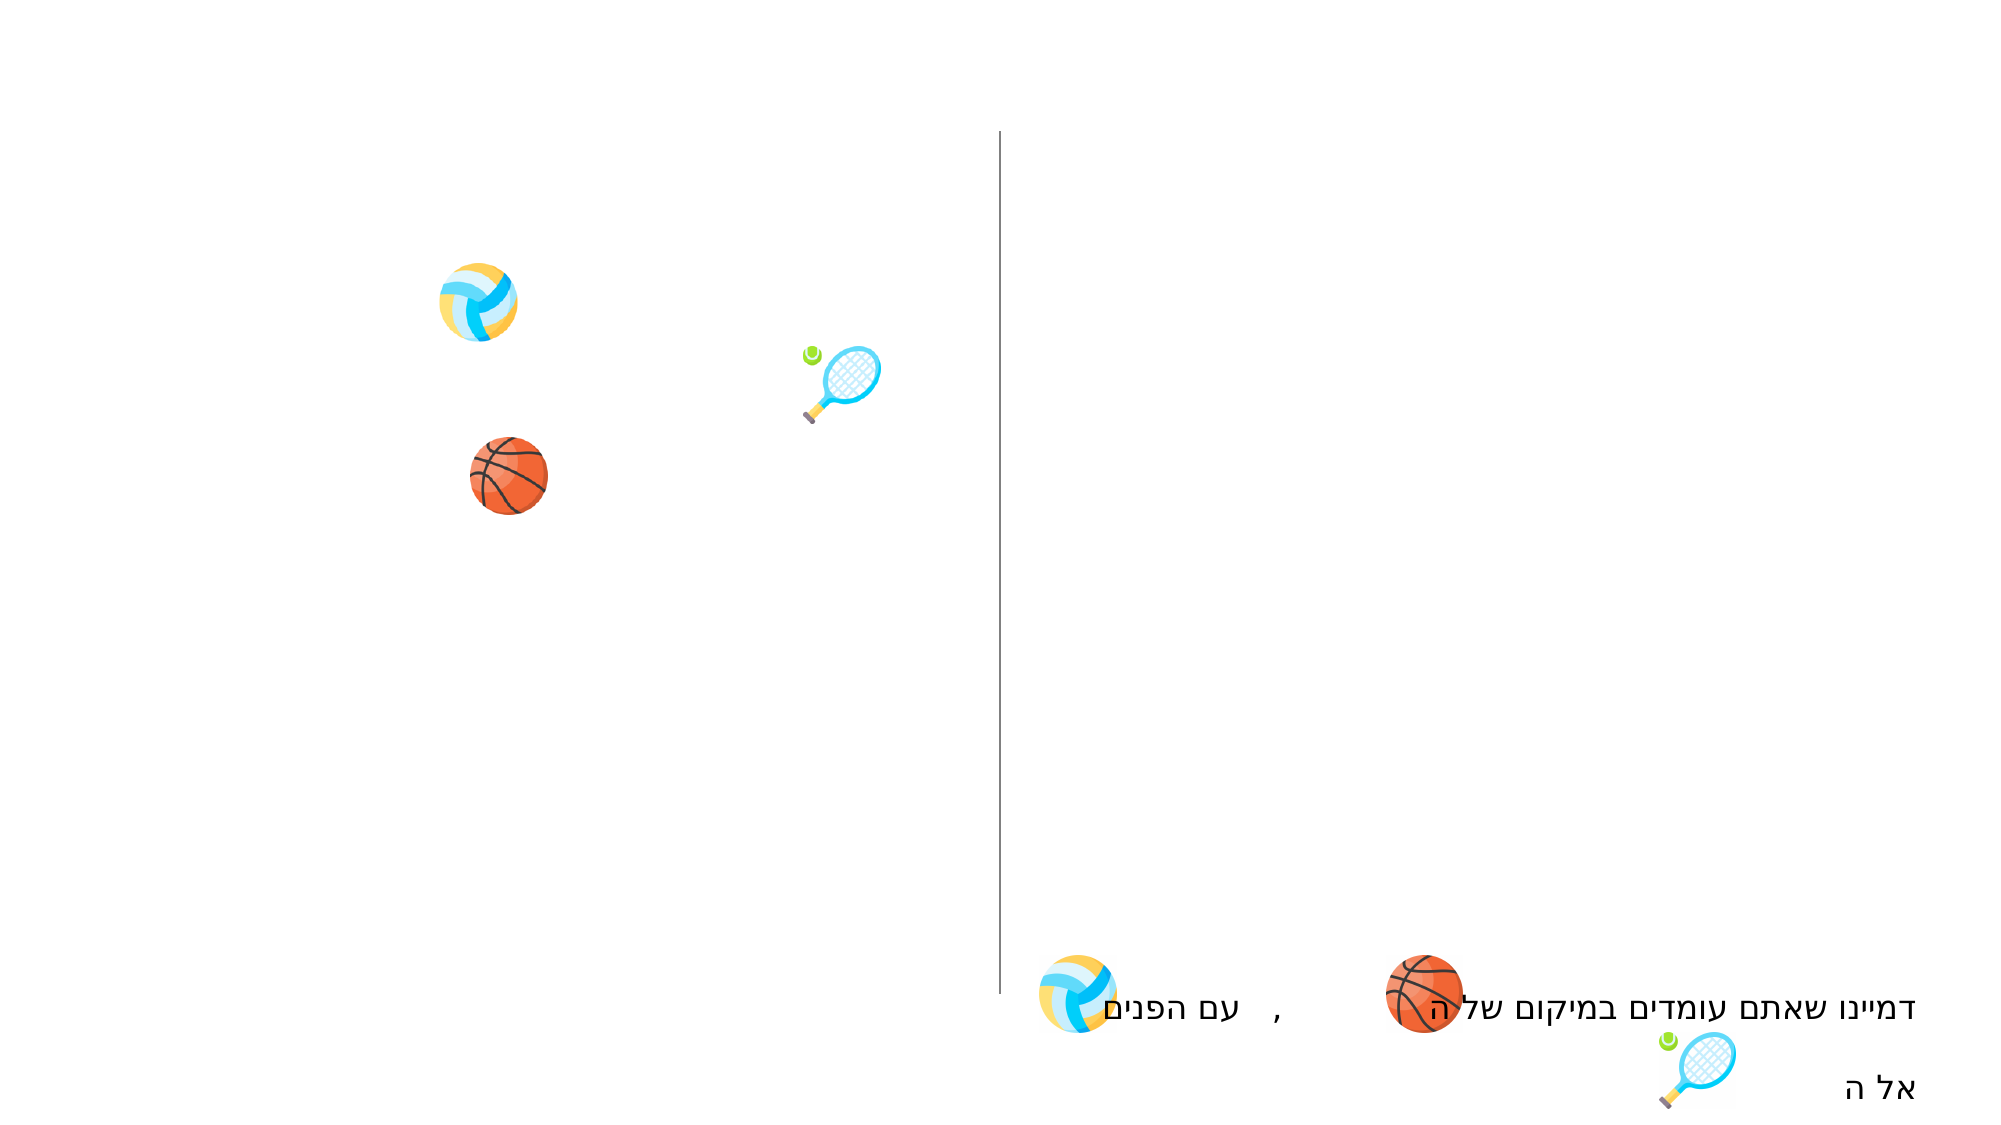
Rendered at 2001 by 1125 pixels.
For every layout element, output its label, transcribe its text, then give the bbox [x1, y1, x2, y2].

picture [0, 237, 999, 923]
picture [1385, 955, 1463, 1033]
text_box דמיינו שאתם עומדים במיקום של ה , עם הפנים אל ה הצביעו אל ה . [1082, 939, 1933, 1125]
picture [1659, 1032, 1736, 1110]
picture [1039, 955, 1117, 1033]
